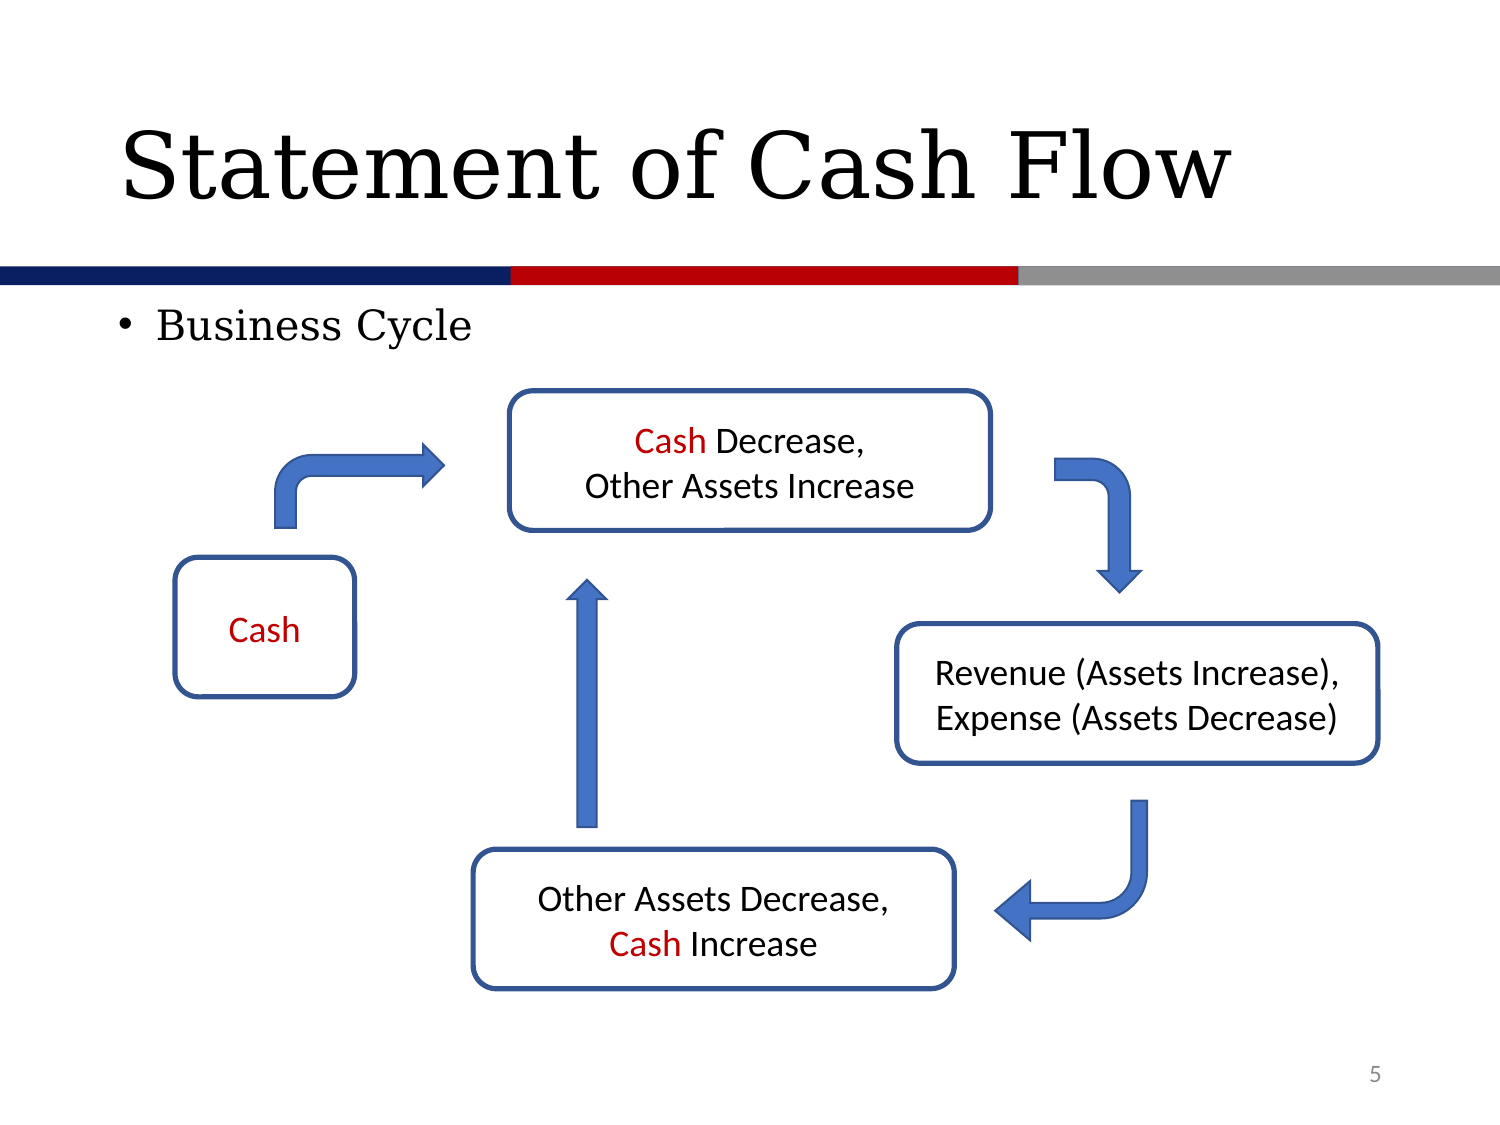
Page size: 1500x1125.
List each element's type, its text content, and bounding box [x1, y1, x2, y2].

text_box [565, 578, 609, 829]
text_box [274, 442, 446, 529]
text_box Cash [173, 556, 356, 698]
text_box [1054, 457, 1144, 594]
title Statement of Cash Flow [103, 59, 1451, 278]
text_box Other Assets Decrease, Cash Increase [472, 848, 956, 990]
slide_number 5 [1059, 1042, 1397, 1103]
list Business Cycle [103, 299, 1428, 1014]
text_box [993, 799, 1149, 943]
text_box Revenue (Assets Increase), Expense (Assets Decrease) [895, 622, 1379, 765]
text_box Cash Decrease, Other Assets Increase [508, 389, 992, 532]
